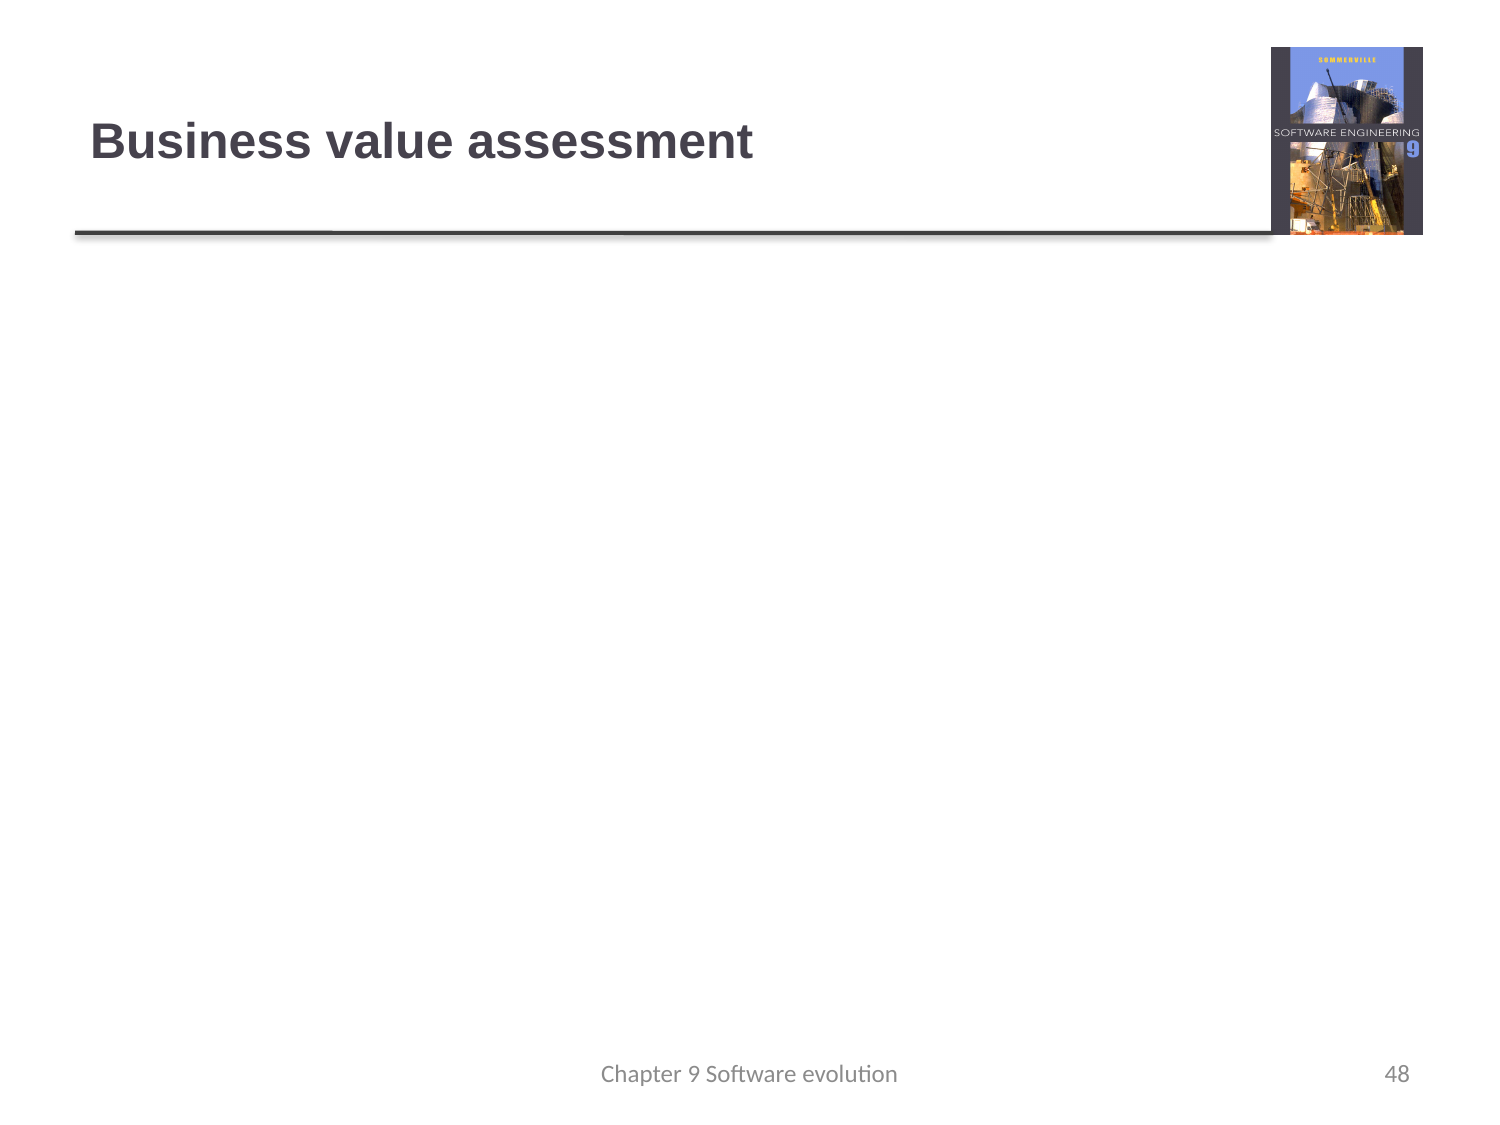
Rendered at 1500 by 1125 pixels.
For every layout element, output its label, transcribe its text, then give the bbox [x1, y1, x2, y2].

slide_number 48 [1074, 1042, 1425, 1103]
picture [1272, 47, 1423, 235]
title Business value assessment [74, 44, 1272, 233]
footer Chapter 9 Software evolution [512, 1042, 988, 1103]
